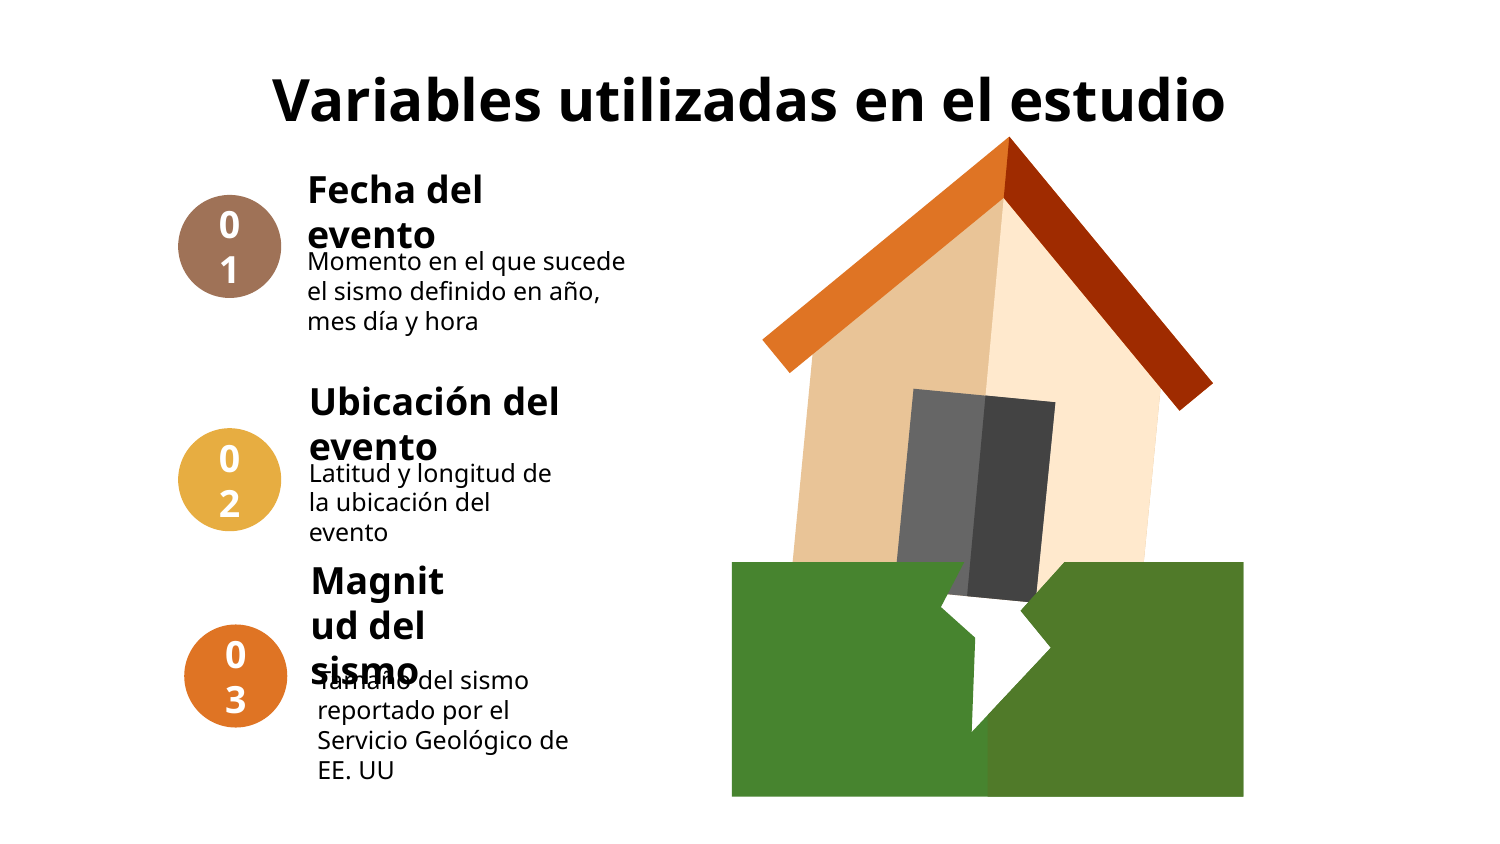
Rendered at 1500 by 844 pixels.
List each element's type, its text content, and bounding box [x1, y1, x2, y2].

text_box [731, 136, 1244, 797]
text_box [179, 429, 618, 775]
title Variables utilizadas en el estudio [75, 67, 1425, 129]
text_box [185, 395, 584, 428]
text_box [179, 183, 643, 341]
